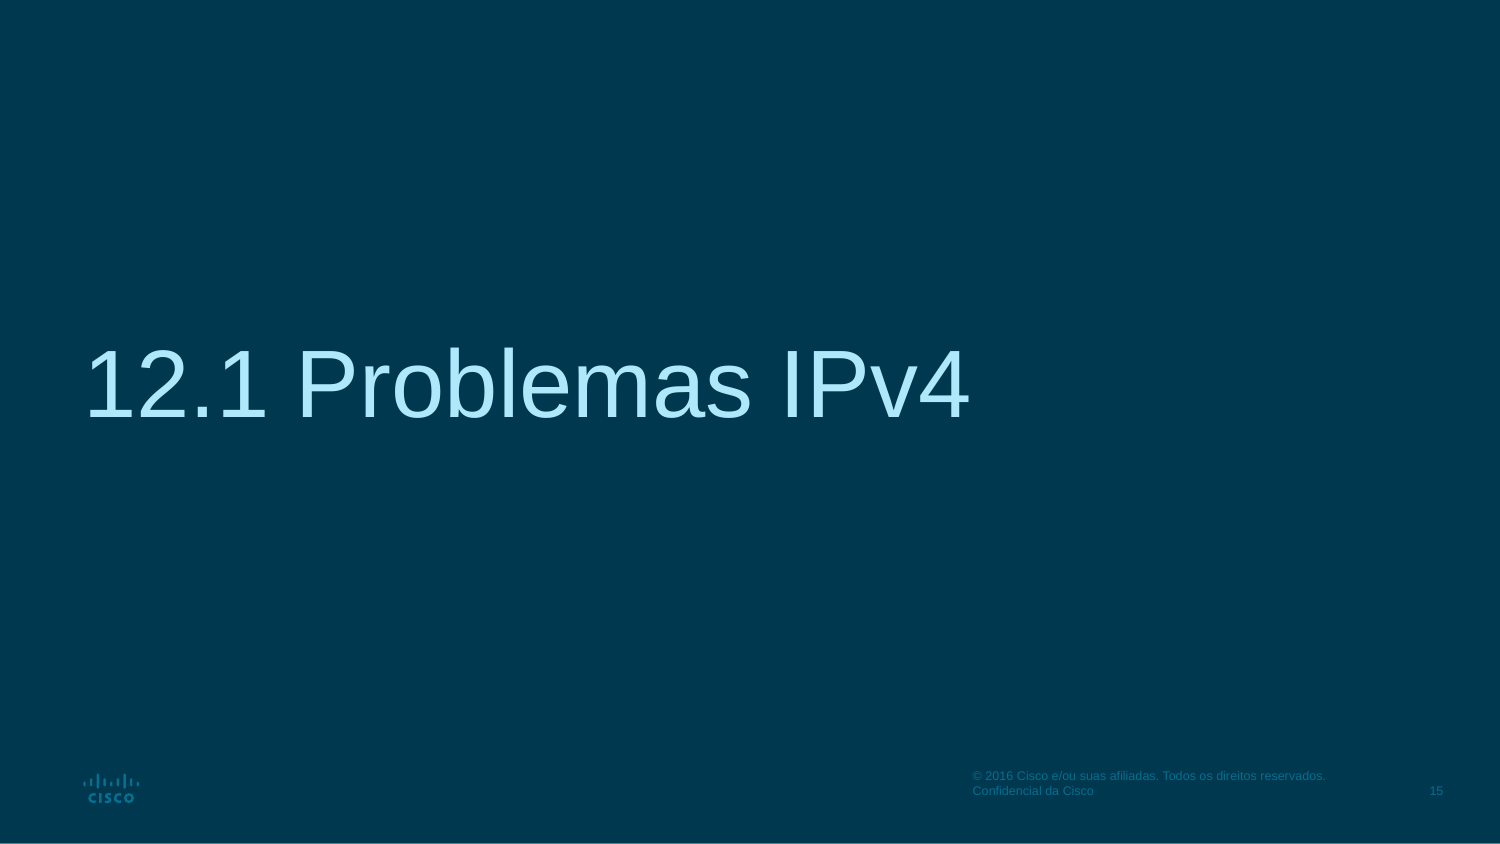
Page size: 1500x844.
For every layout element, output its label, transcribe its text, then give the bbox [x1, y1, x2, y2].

title 12.1 Problemas IPv4 [68, 204, 1315, 446]
